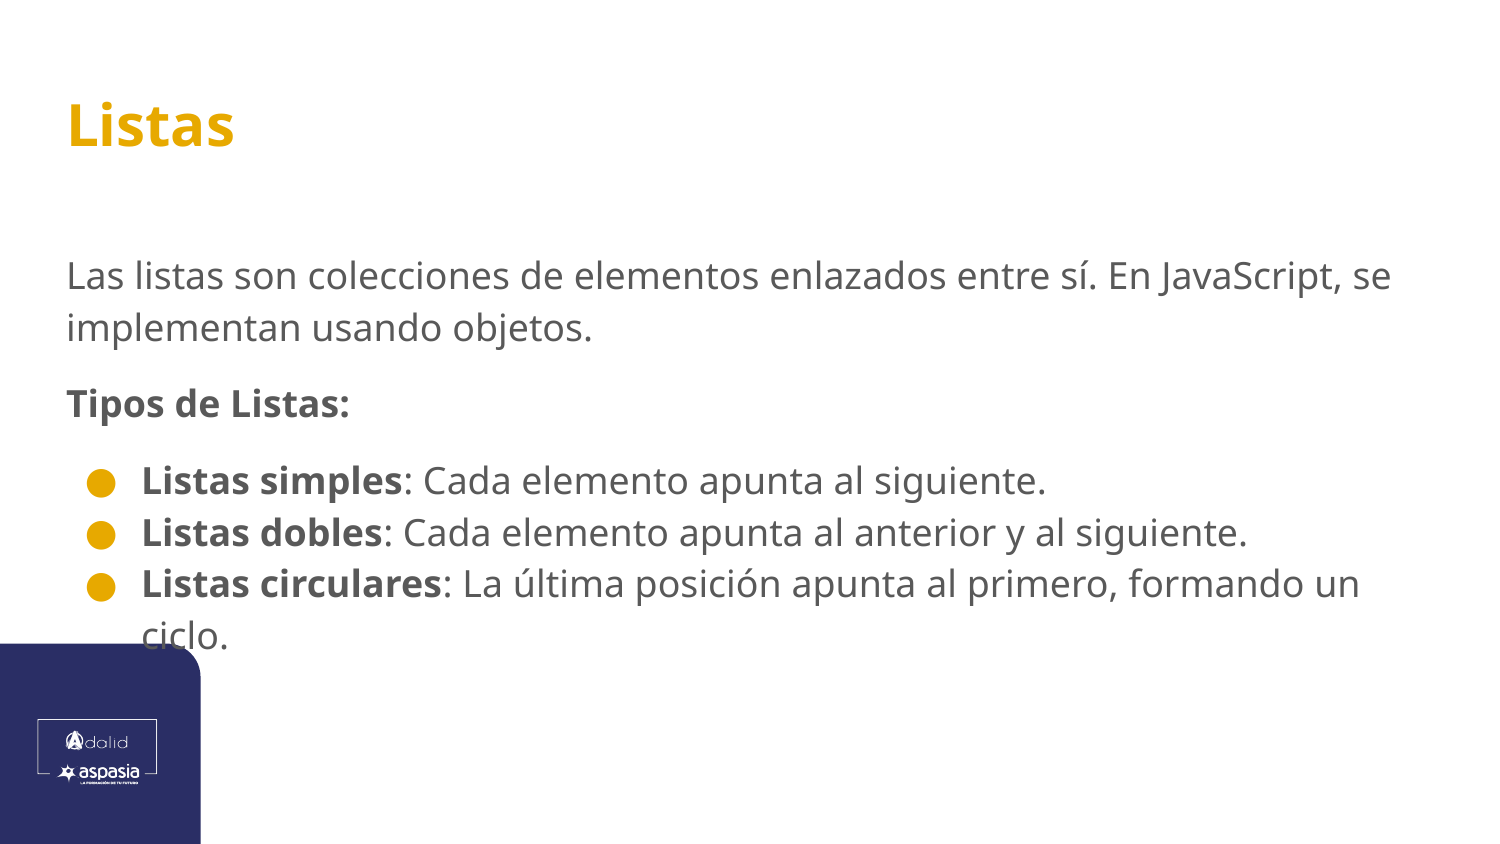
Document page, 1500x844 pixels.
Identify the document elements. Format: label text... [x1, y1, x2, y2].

title Listas [51, 72, 1449, 230]
list Las listas son colecciones de elementos enlazados entre sí. En JavaScript, se implementan usando objetos. Tipos de Listas: Listas simples: Cada elemento apunta al siguiente. Listas dobles: Cada elemento apunta al anterior y al siguiente. Listas circulares: La última posición apunta al primero, formando un ciclo. [51, 230, 1449, 735]
picture [0, 643, 201, 844]
